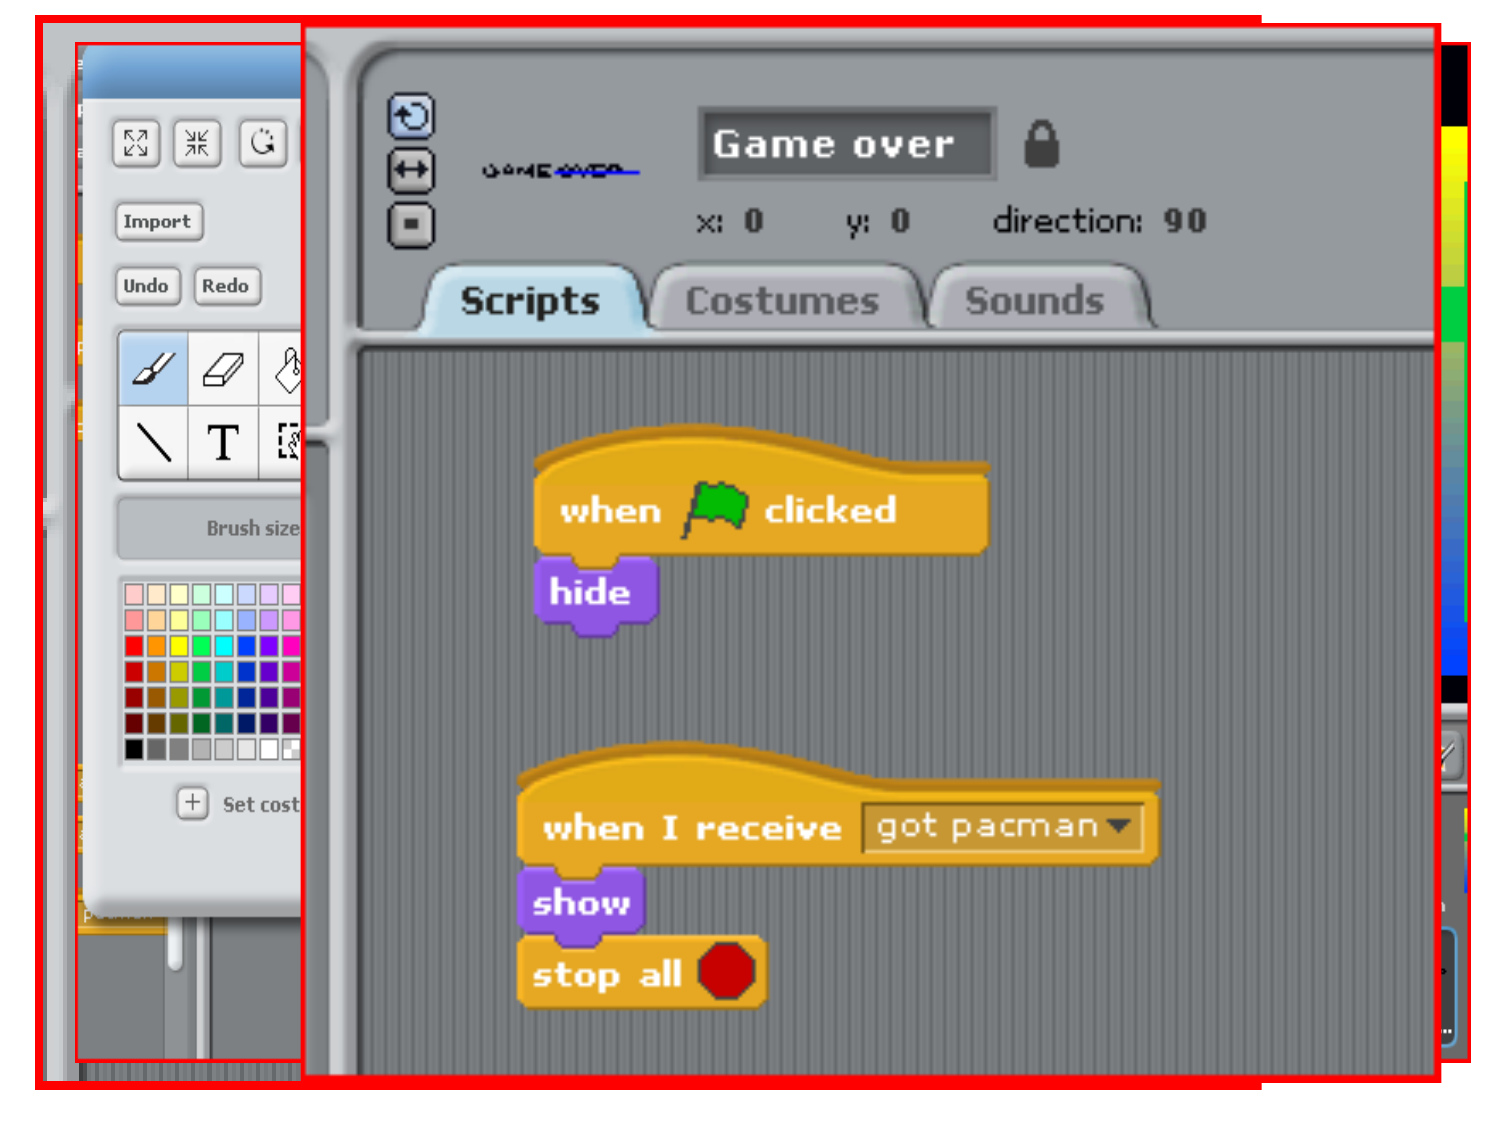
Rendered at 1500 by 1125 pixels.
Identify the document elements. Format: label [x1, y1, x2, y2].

text_box [75, 42, 300, 1063]
text_box [300, 23, 1442, 1083]
text_box [35, 15, 1262, 1090]
text_box [1442, 42, 1471, 1063]
